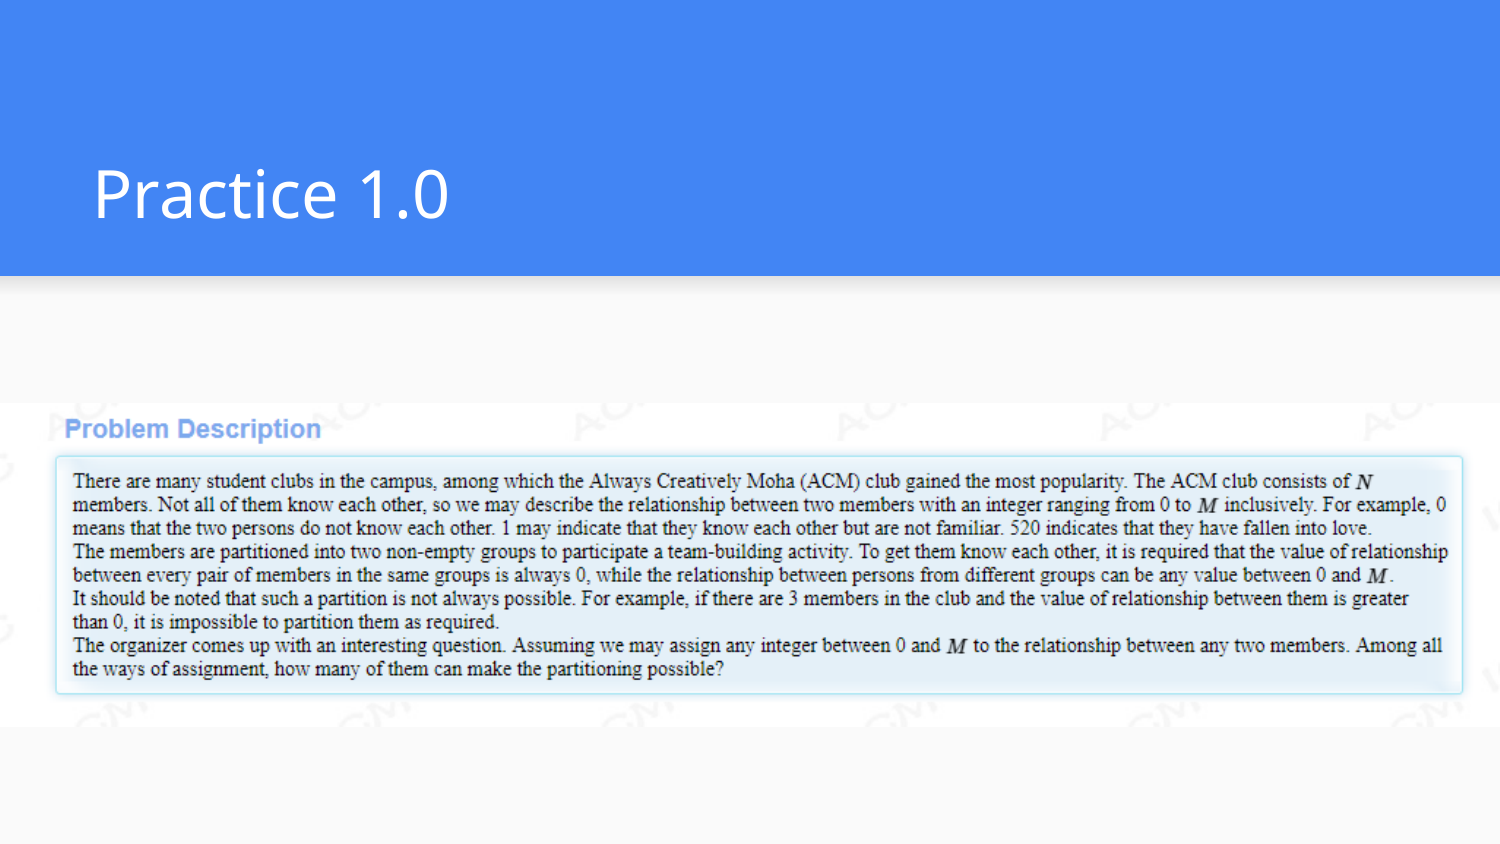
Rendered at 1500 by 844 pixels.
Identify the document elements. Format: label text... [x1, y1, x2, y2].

title Practice 1.0 [77, 121, 1427, 248]
picture [0, 403, 1500, 728]
